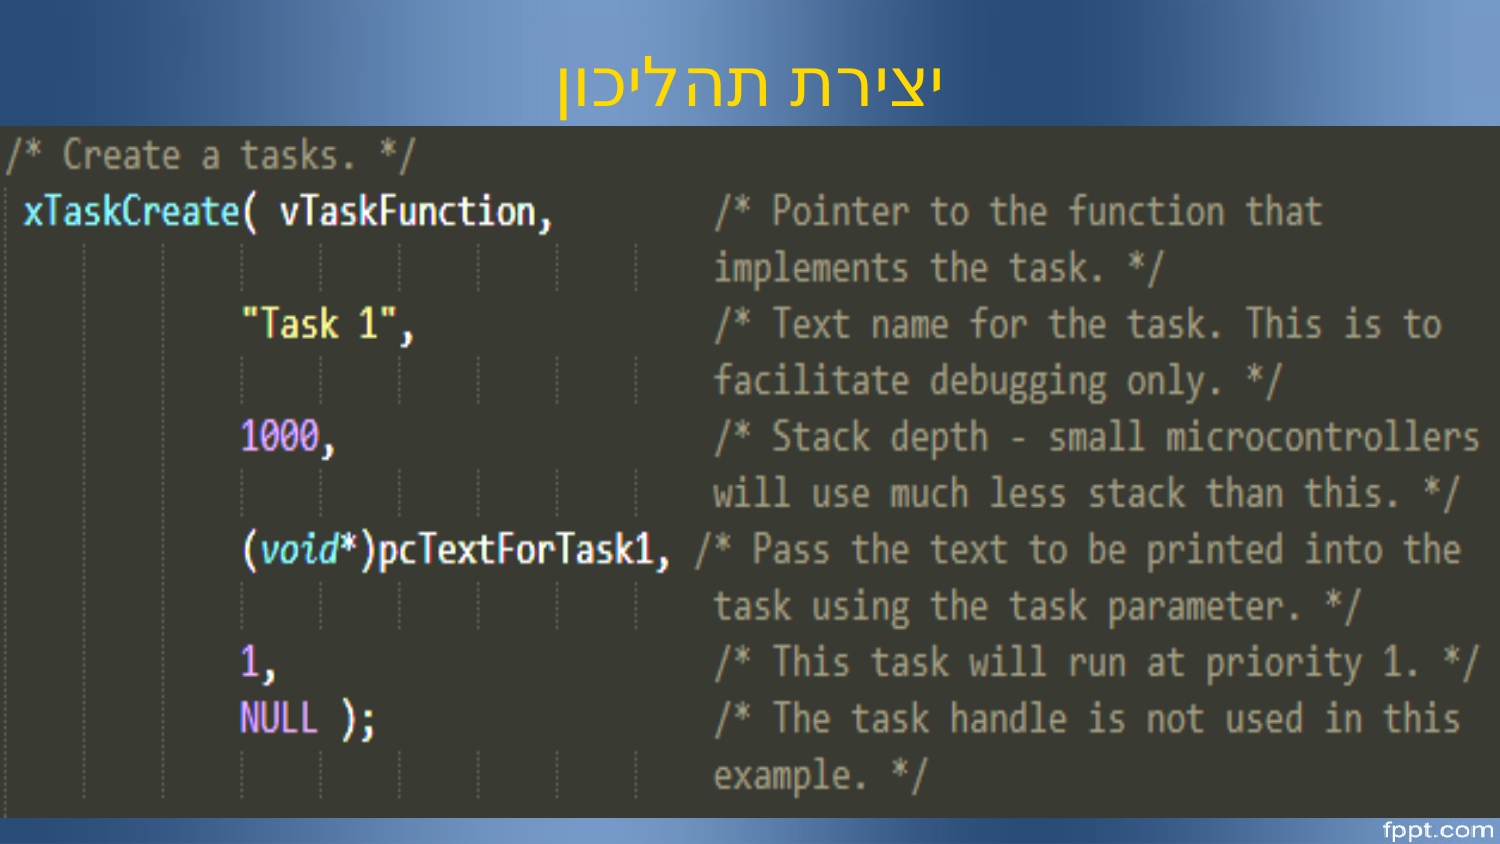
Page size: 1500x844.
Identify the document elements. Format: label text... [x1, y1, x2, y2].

title יצירת תהליכון [75, 8, 1425, 125]
picture [0, 0, 1500, 844]
